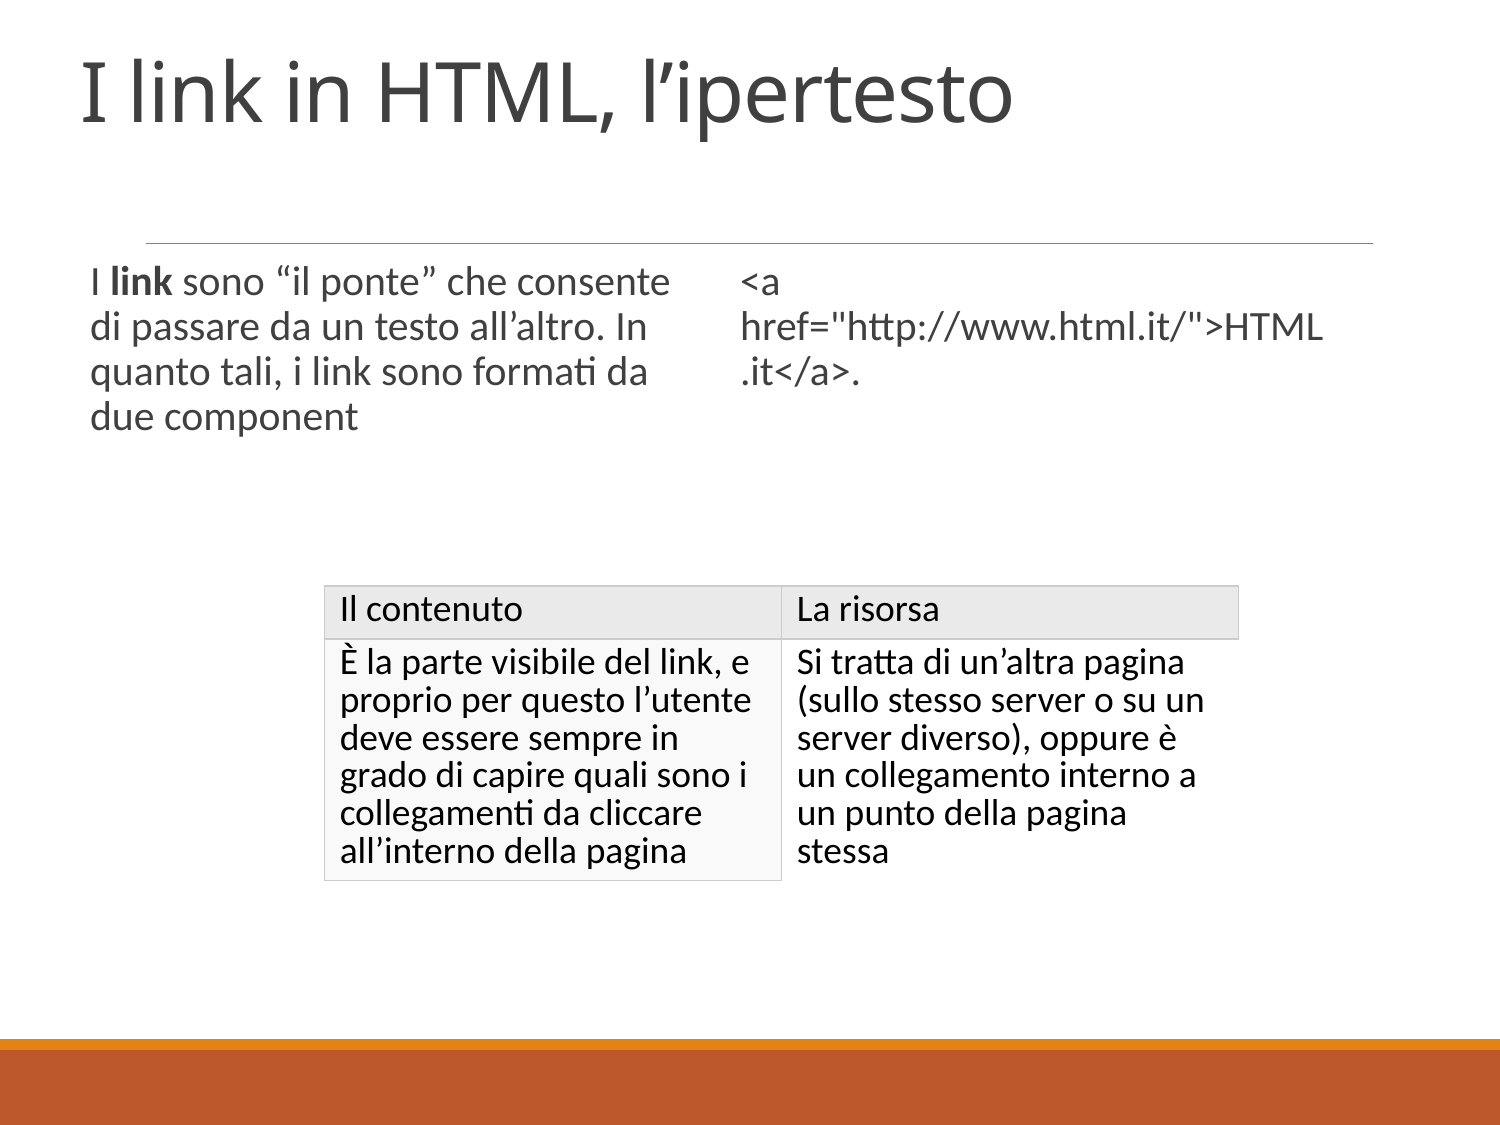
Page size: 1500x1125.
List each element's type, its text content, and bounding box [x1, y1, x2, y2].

title I link in HTML, l’ipertesto [64, 47, 1424, 227]
table_cell È la parte visibile del link, e proprio per questo l’utente deve essere sempre in grado di capire quali sono i collegamenti da cliccare all’interno della pagina [325, 640, 781, 880]
list I link sono “il ponte” che consente di passare da un testo all’altro. In quanto tali, i link sono formati da due component [75, 251, 675, 1005]
list <a href="http://www.html.it/">HTML.it</a>. [725, 251, 1325, 1005]
table_cell Si tratta di un’altra pagina (sullo stesso server o su un server diverso), oppure è un collegamento interno a un punto della pagina stessa [782, 640, 1239, 880]
table_header Il contenuto [325, 587, 781, 638]
table_header La risorsa [782, 587, 1238, 638]
